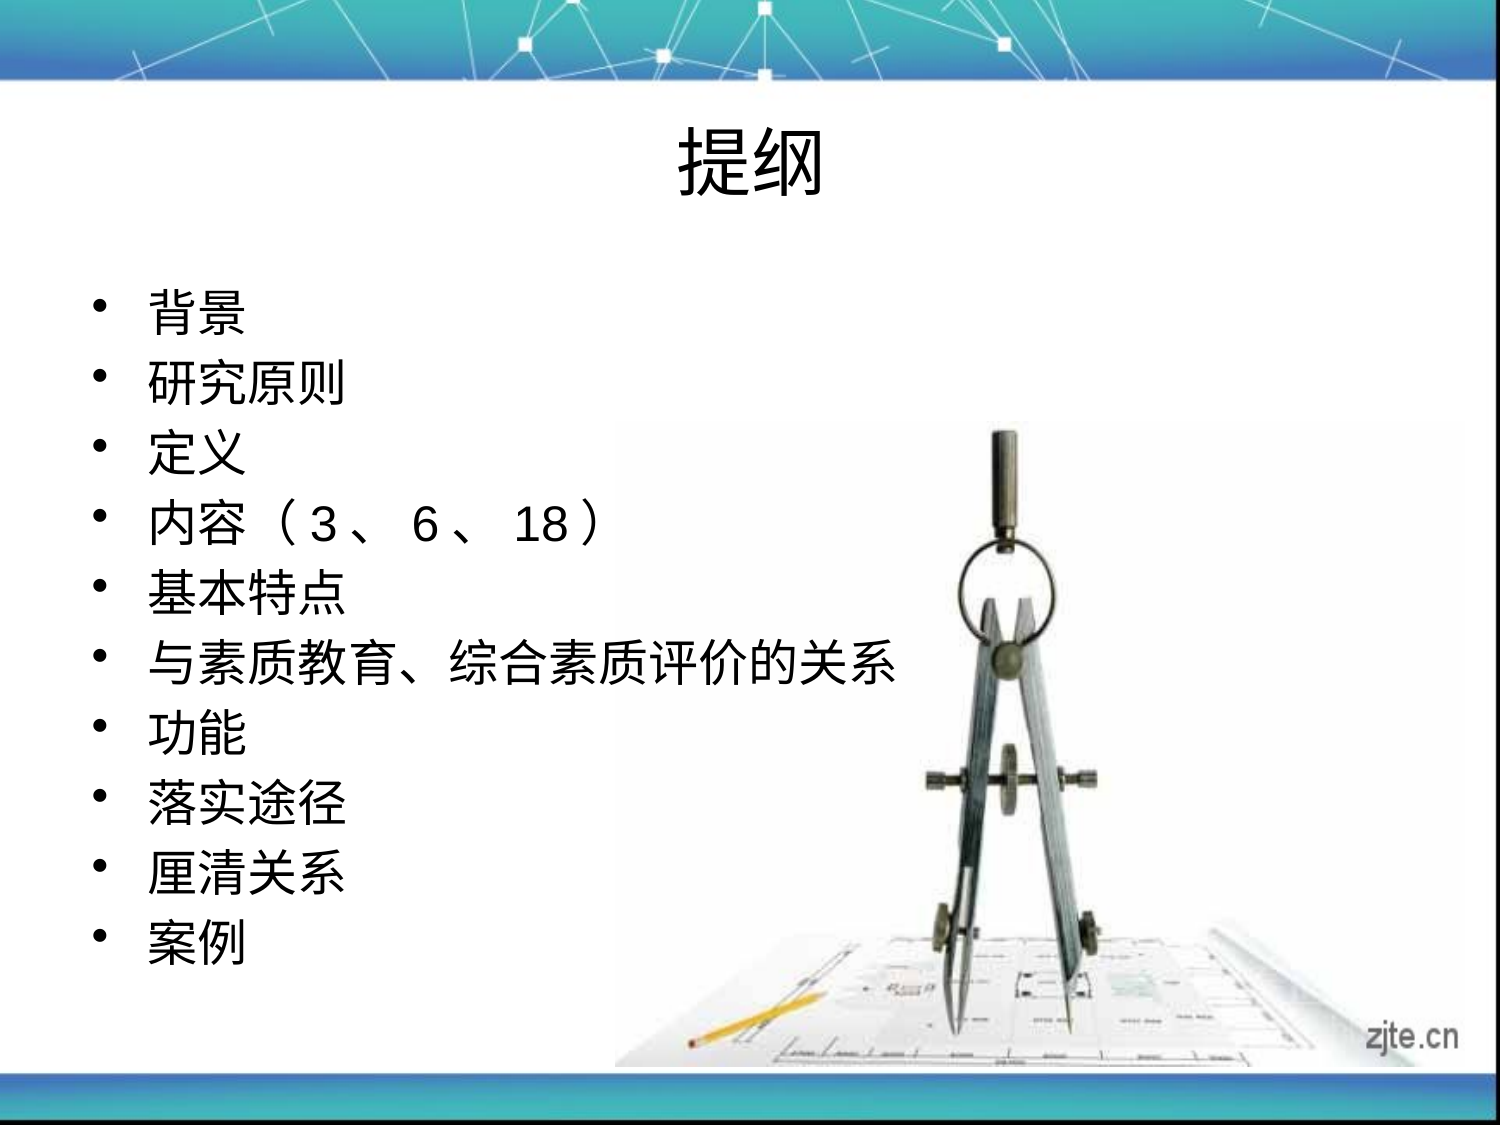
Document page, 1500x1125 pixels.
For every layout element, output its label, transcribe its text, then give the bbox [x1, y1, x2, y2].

picture [0, 0, 1500, 1125]
list 背景 研究原则 定义 内容（3、6、18） 基本特点 与素质教育、综合素质评价的关系 功能 落实途径 厘清关系 案例 [76, 204, 1428, 1008]
title 提纲 [76, 101, 1428, 204]
